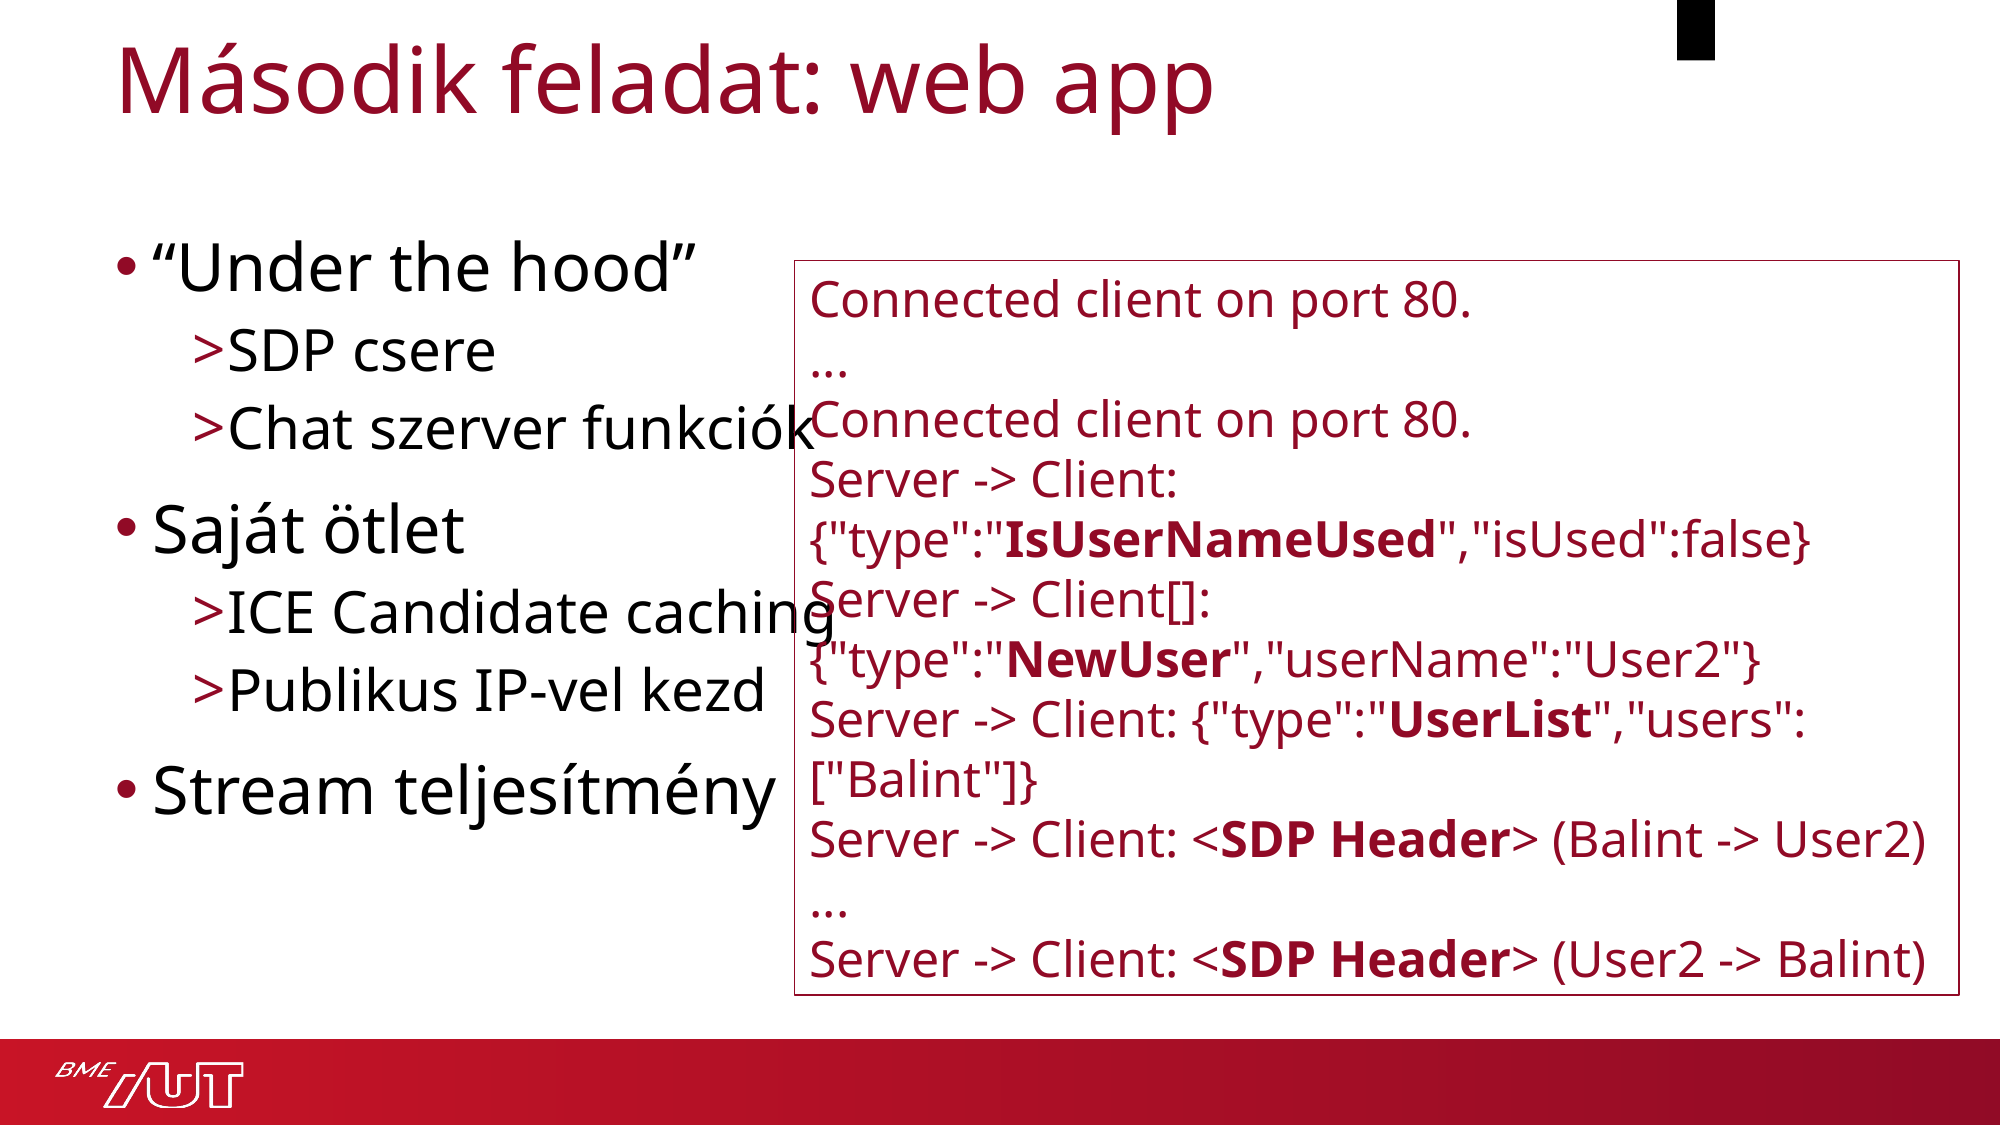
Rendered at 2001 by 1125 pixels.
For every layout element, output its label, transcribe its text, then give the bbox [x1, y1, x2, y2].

title Második feladat: web app [99, 18, 1900, 149]
list “Under the hood” SDP csere Chat szerver funkciók Saját ötlet ICE Candidate caching Publikus IP-vel kezd Stream teljesítmény [99, 217, 1695, 1002]
text_box Connected client on port 80. ... Connected client on port 80. Server -> Client: {"type":"IsUserNameUsed","isUsed":false} Server -> Client[]: {"type":"NewUser","userName":"User2"} Server -> Client: {"type":"UserList","users":["Balint"]} Server -> Client: <SDP Header> (Balint -> User2) ... Server -> Client: <SDP Header> (User2 -> Balint) [794, 260, 1960, 996]
text_box [1677, 0, 1715, 61]
